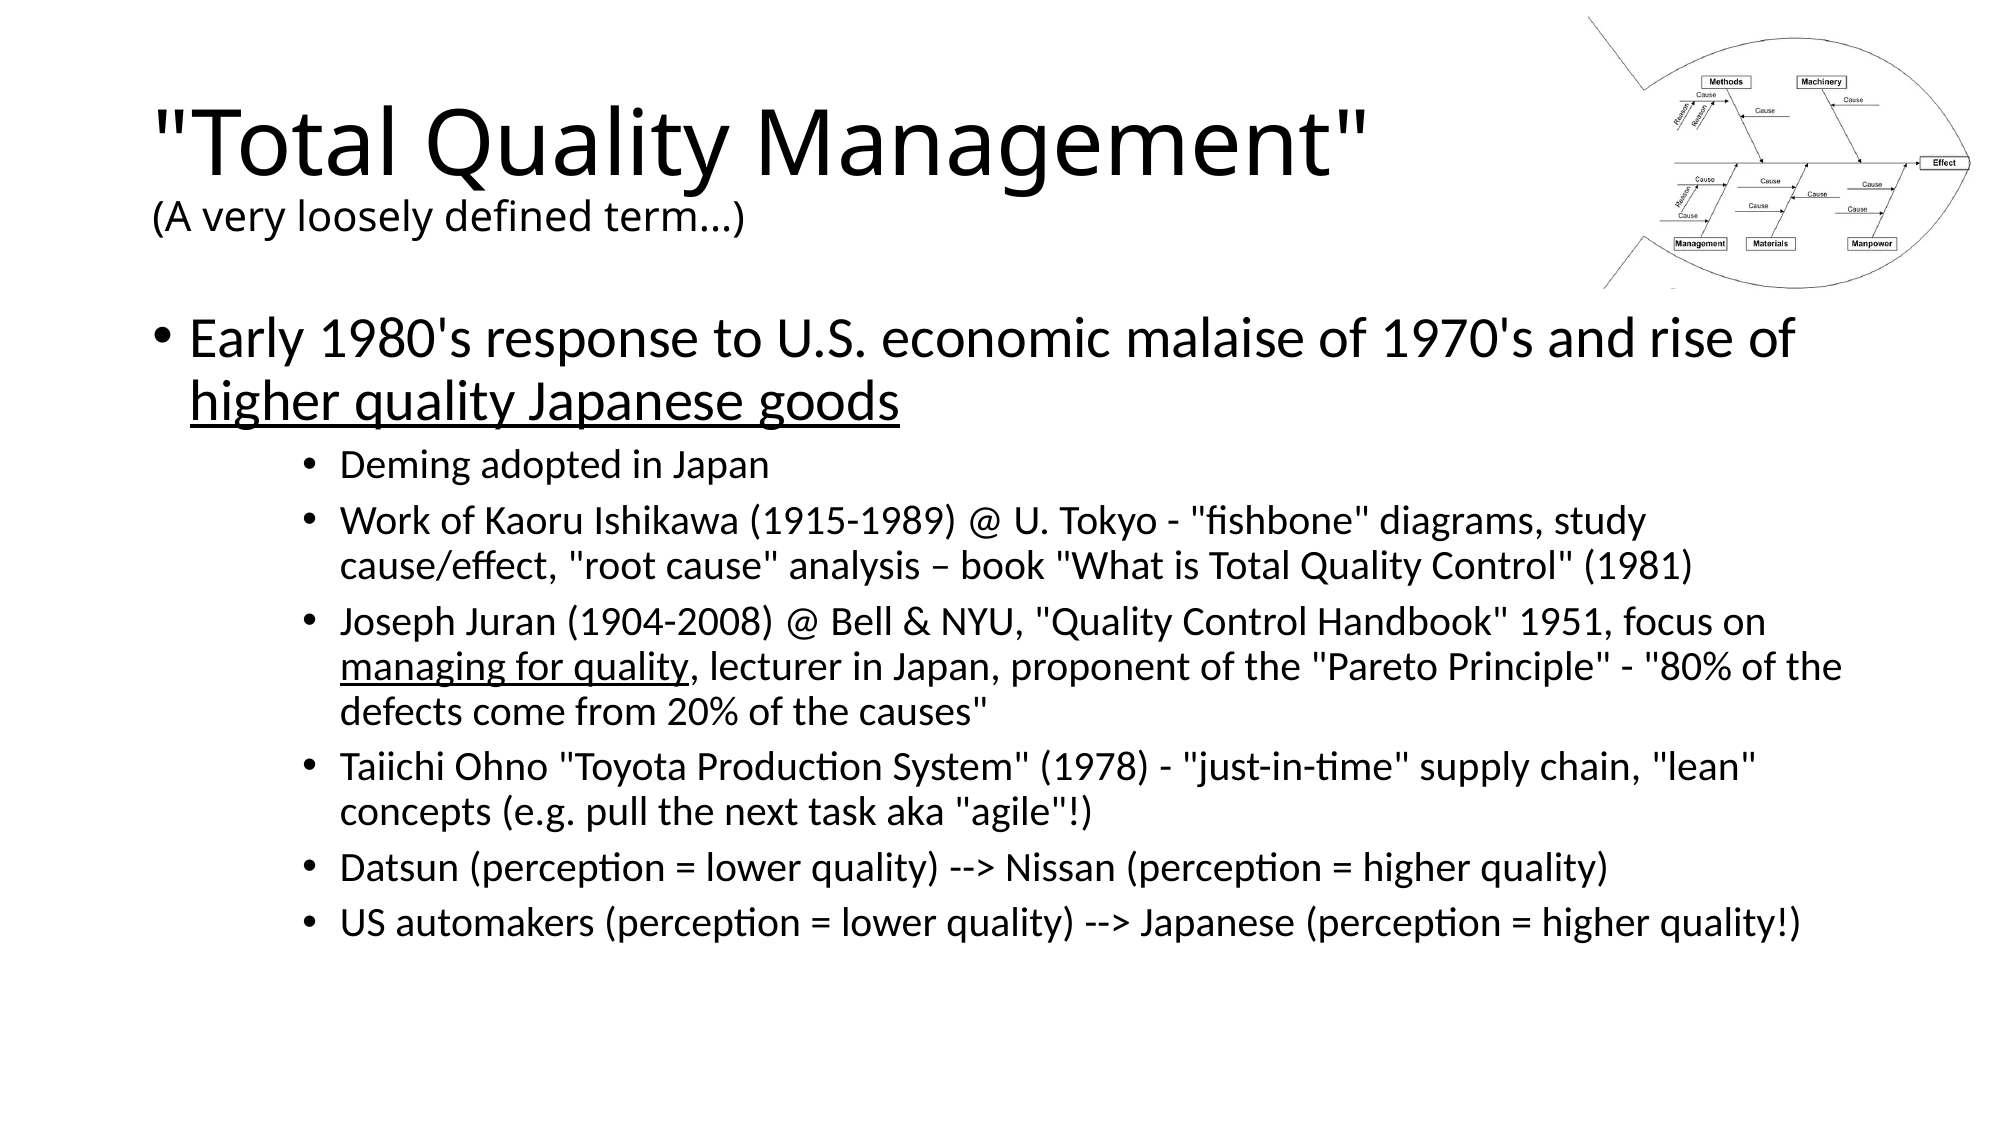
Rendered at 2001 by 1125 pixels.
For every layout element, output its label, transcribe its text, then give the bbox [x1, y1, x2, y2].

list Early 1980's response to U.S. economic malaise of 1970's and rise of higher quality Japanese goods Deming adopted in Japan Work of Kaoru Ishikawa (1915-1989) @ U. Tokyo - "fishbone" diagrams, study cause/effect, "root cause" analysis – book "What is Total Quality Control" (1981) Joseph Juran (1904-2008) @ Bell & NYU, "Quality Control Handbook" 1951, focus on managing for quality, lecturer in Japan, proponent of the "Pareto Principle" - "80% of the defects come from 20% of the causes" Taiichi Ohno "Toyota Production System" (1978) - "just-in-time" supply chain, "lean" concepts (e.g. pull the next task aka "agile"!) Datsun (perception = lower quality) --> Nissan (perception = higher quality) US automakers (perception = lower quality) --> Japanese (perception = higher quality!) [137, 299, 1863, 1014]
picture [1588, 16, 1971, 289]
title "Total Quality Management" (A very loosely defined term...) [137, 59, 1588, 278]
